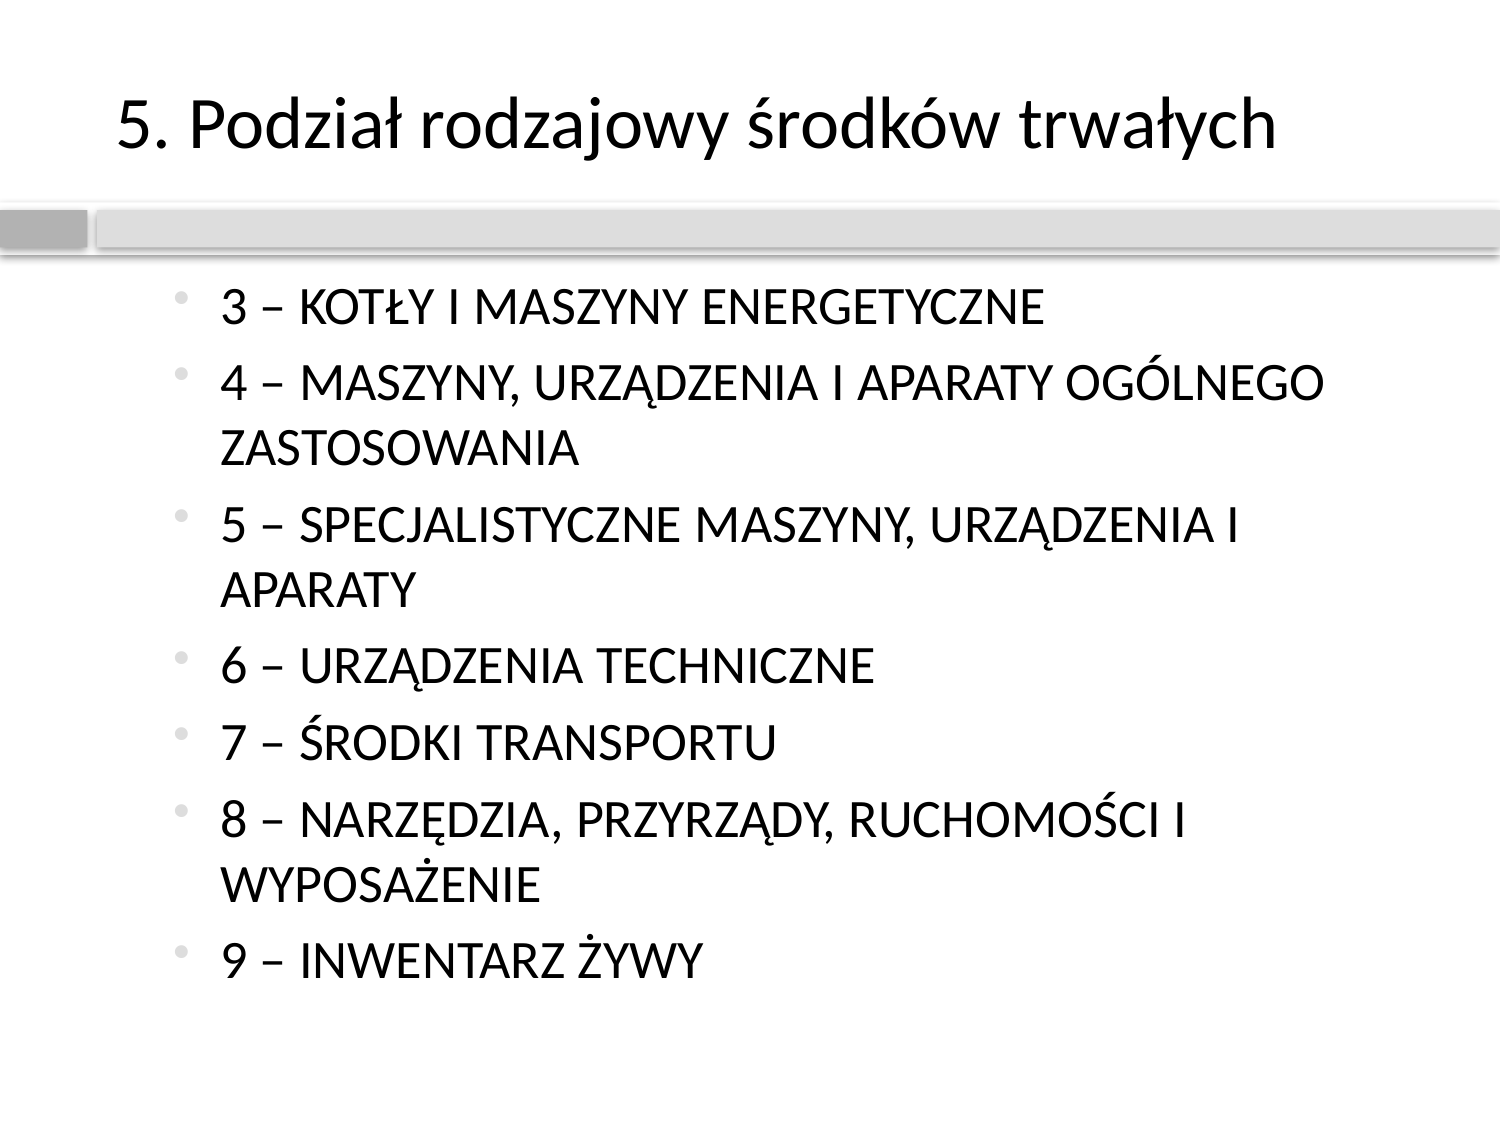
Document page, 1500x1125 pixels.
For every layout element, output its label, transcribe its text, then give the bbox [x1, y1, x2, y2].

list 3 – KOTŁY I MASZYNY ENERGETYCZNE 4 – MASZYNY, URZĄDZENIA I APARATY OGÓLNEGO ZASTOSOWANIA 5 – SPECJALISTYCZNE MASZYNY, URZĄDZENIA I APARATY 6 – URZĄDZENIA TECHNICZNE 7 – ŚRODKI TRANSPORTU 8 – NARZĘDZIA, PRZYRZĄDY, RUCHOMOŚCI I WYPOSAŻENIE 9 – INWENTARZ ŻYWY [100, 262, 1438, 1035]
title 5. Podział rodzajowy środków trwałych [100, 37, 1438, 200]
